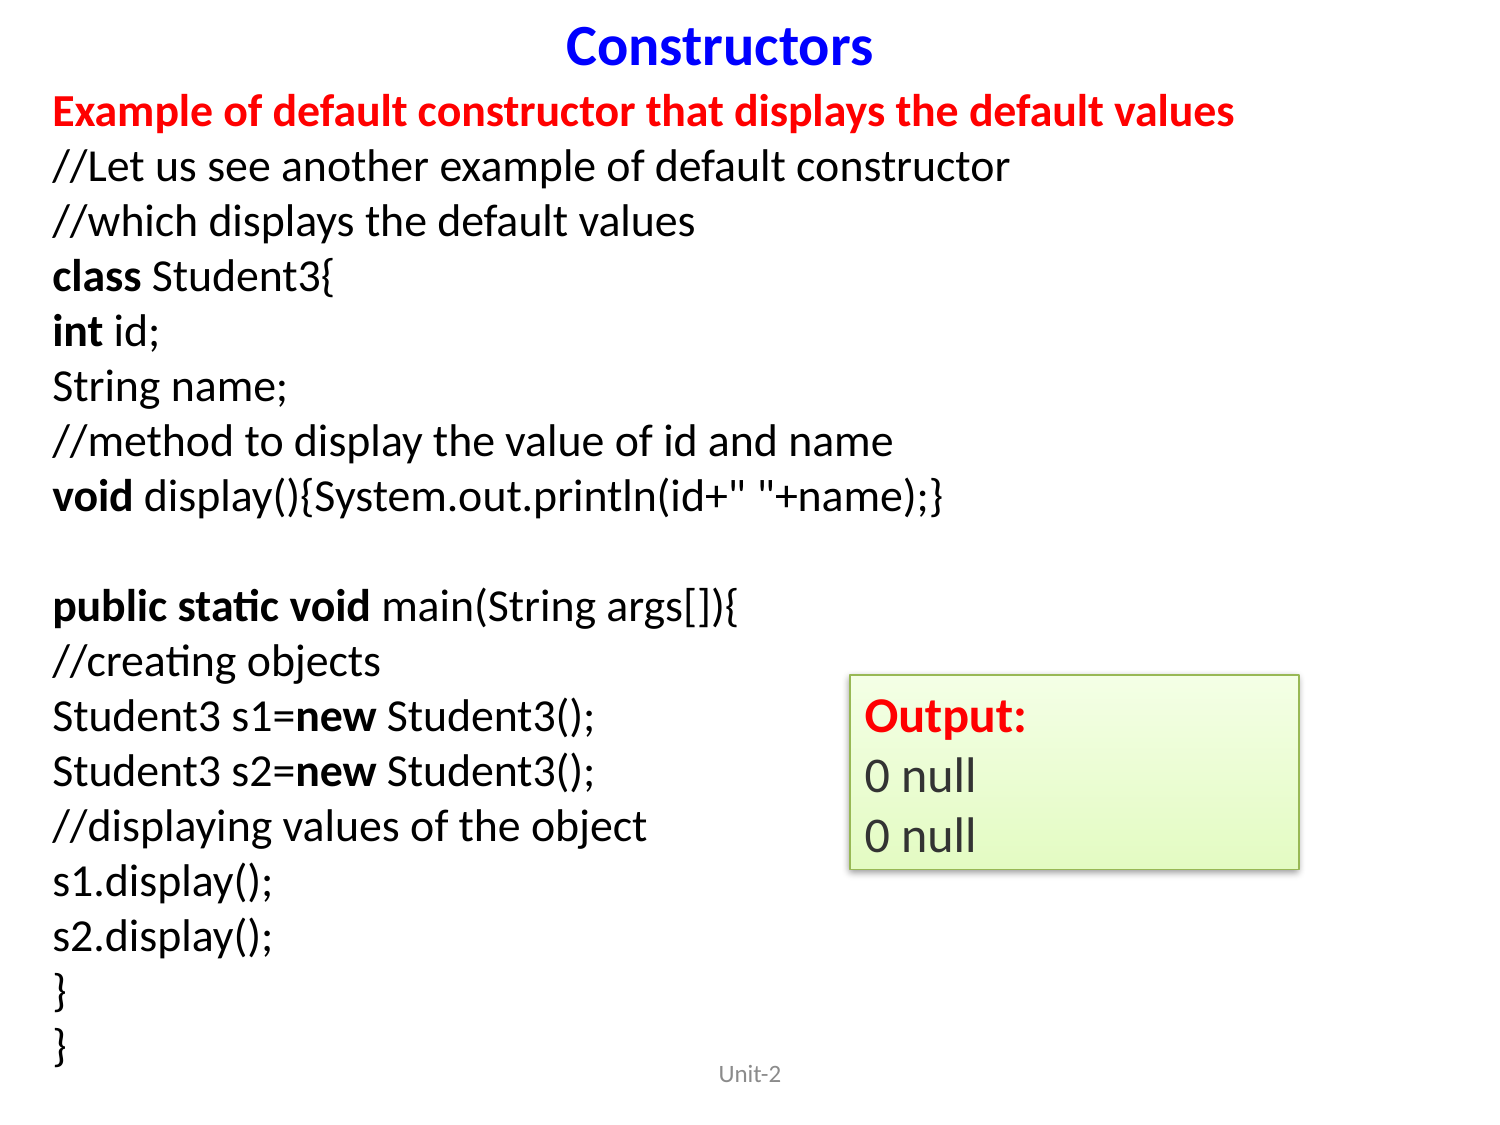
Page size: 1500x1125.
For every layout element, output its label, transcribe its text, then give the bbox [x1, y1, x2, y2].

text_box Example of default constructor that displays the default values //Let us see another example of default constructor //which displays the default values class Student3{ int id; String name; //method to display the value of id and name void display(){System.out.println(id+" "+name);} public static void main(String args[]){ //creating objects Student3 s1=new Student3(); Student3 s2=new Student3(); //displaying values of the object s1.display(); s2.display(); } } [37, 73, 1450, 1078]
footer Unit-2 [512, 1042, 988, 1103]
text_box Output: 0 null 0 null [849, 674, 1300, 870]
text_box Constructors [551, 0, 889, 85]
